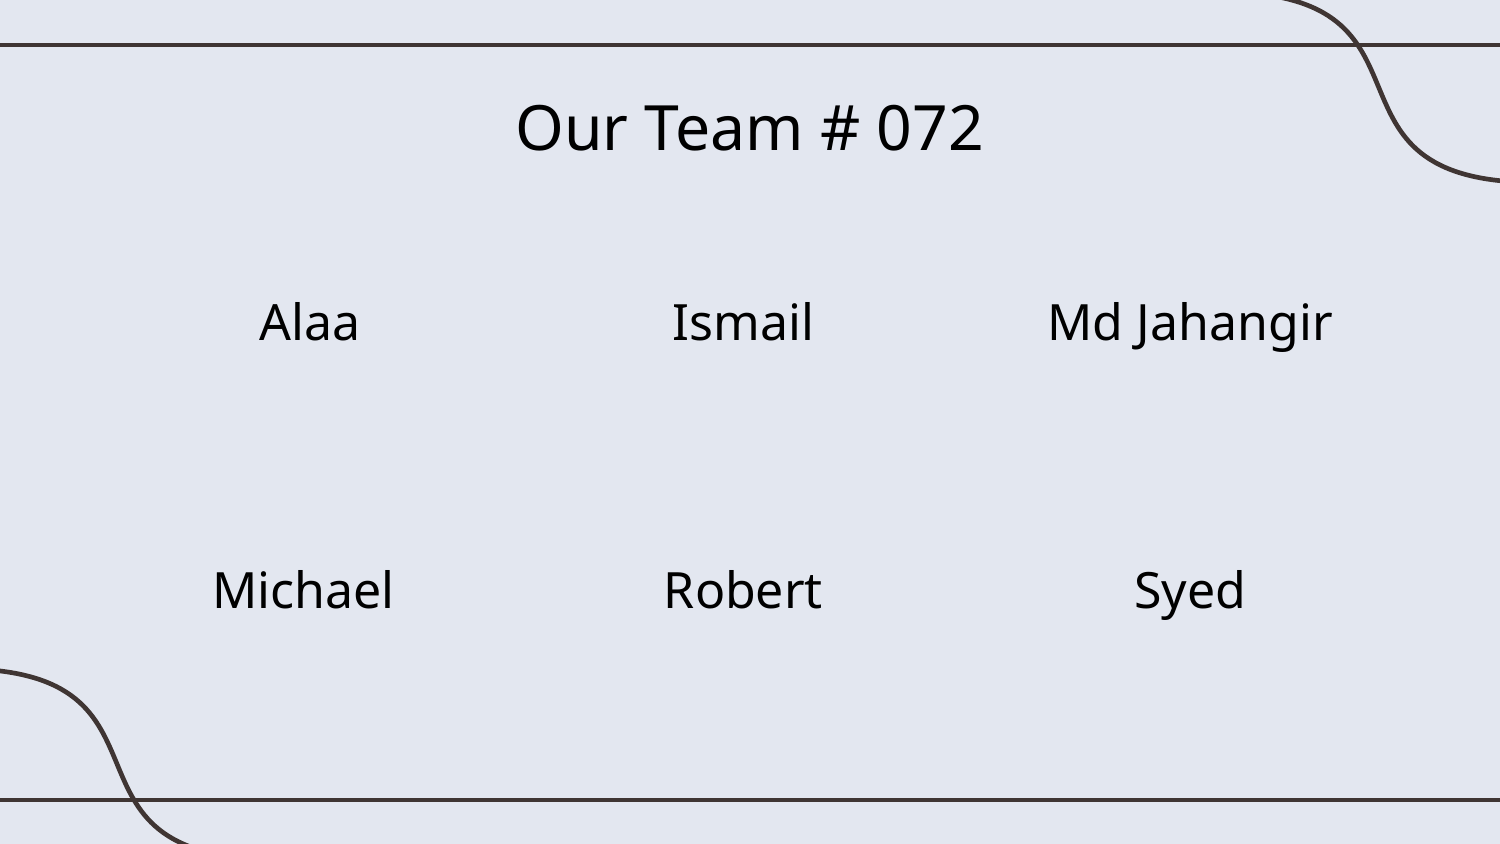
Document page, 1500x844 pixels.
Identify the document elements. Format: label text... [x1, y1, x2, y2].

title Ismail [558, 275, 942, 342]
title Alaa [118, 275, 502, 342]
title Syed [998, 543, 1382, 610]
title Md Jahangir [998, 275, 1382, 342]
title Michael [118, 543, 502, 610]
title Robert [558, 543, 942, 610]
title Our Team # 072 [382, 72, 1118, 167]
